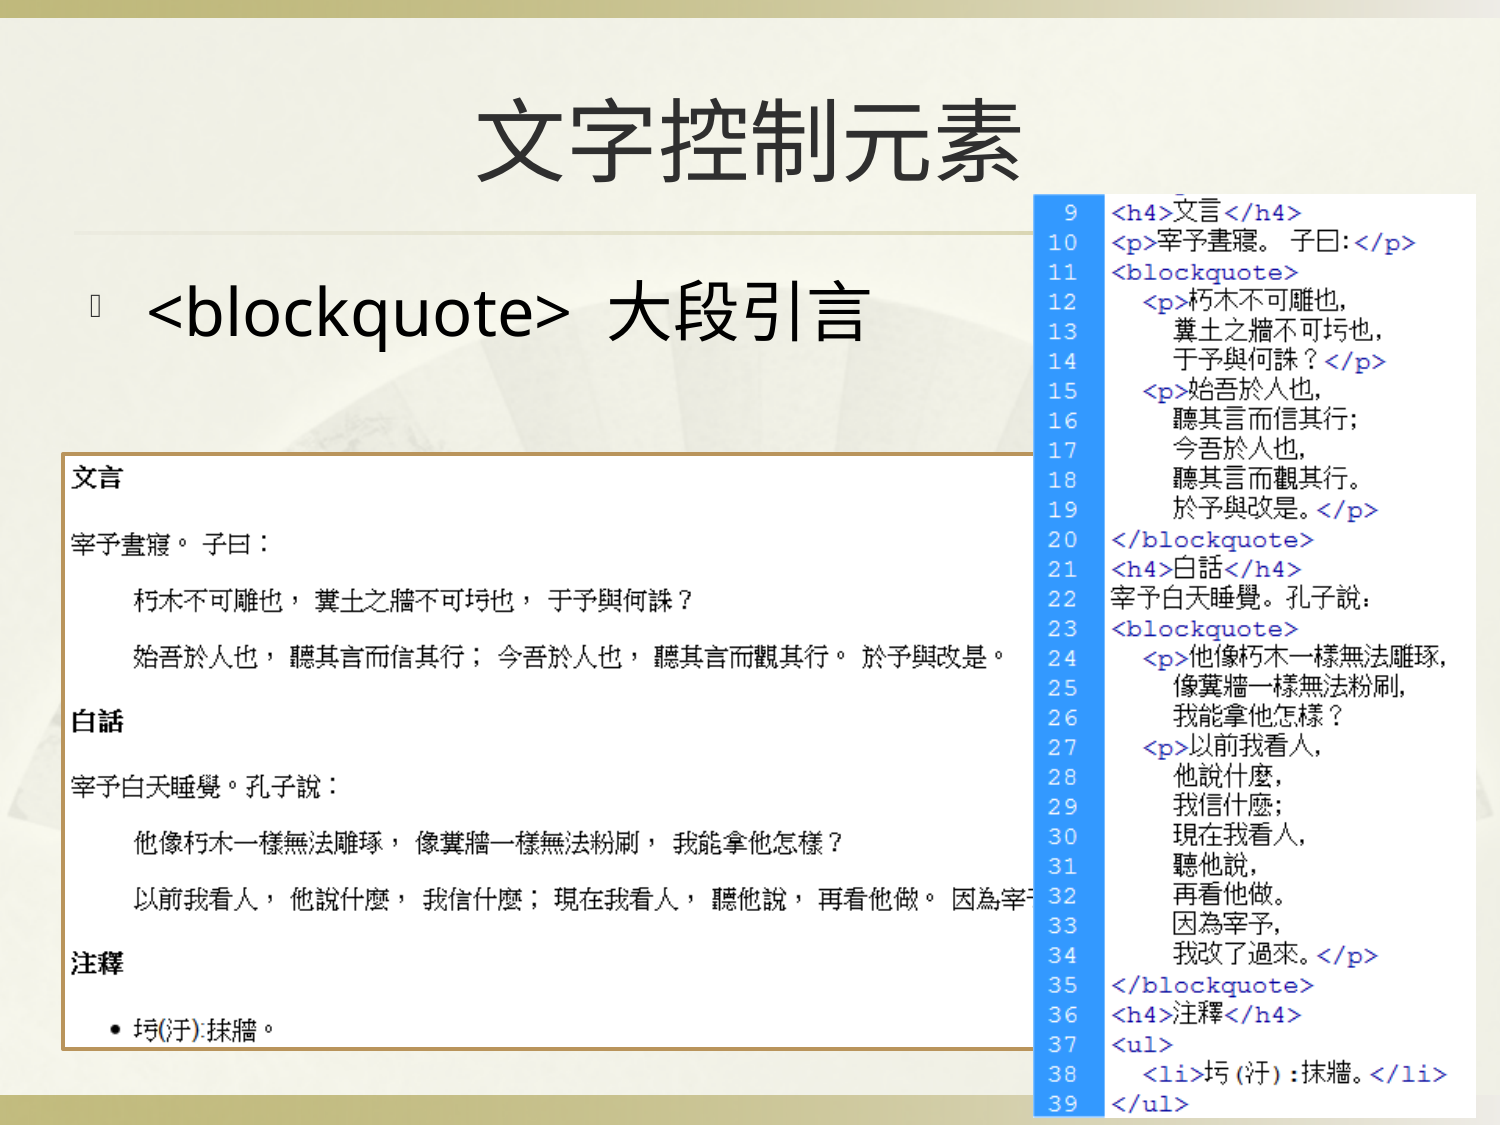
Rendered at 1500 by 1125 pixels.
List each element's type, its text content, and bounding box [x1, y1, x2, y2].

list <blockquote> 大段引言 [75, 262, 1028, 452]
picture [64, 193, 1477, 1119]
title 文字控制元素 [75, 45, 1425, 233]
